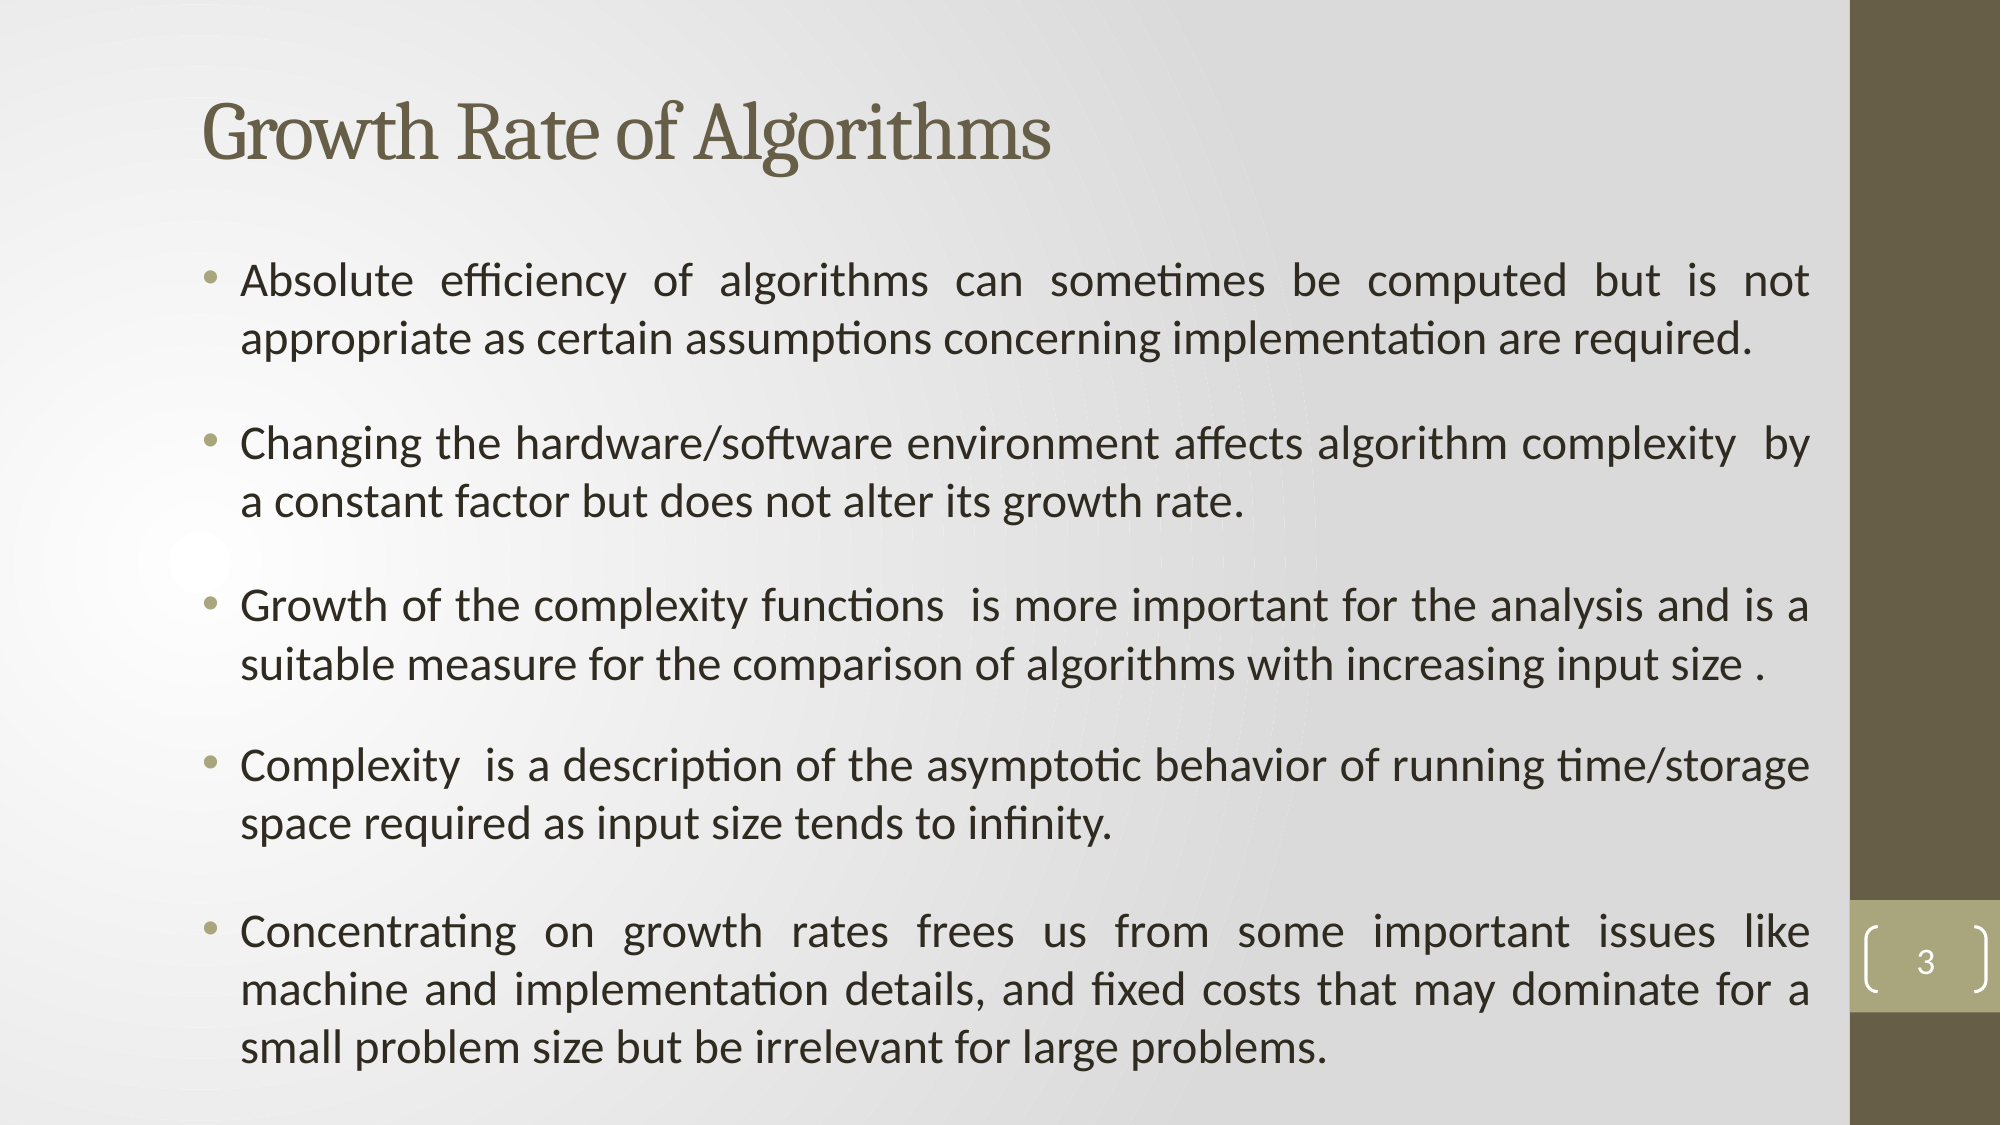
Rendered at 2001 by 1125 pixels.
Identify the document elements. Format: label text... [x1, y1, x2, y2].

title Growth Rate of Algorithms [187, 90, 1350, 163]
slide_number 3 [1864, 925, 1988, 994]
